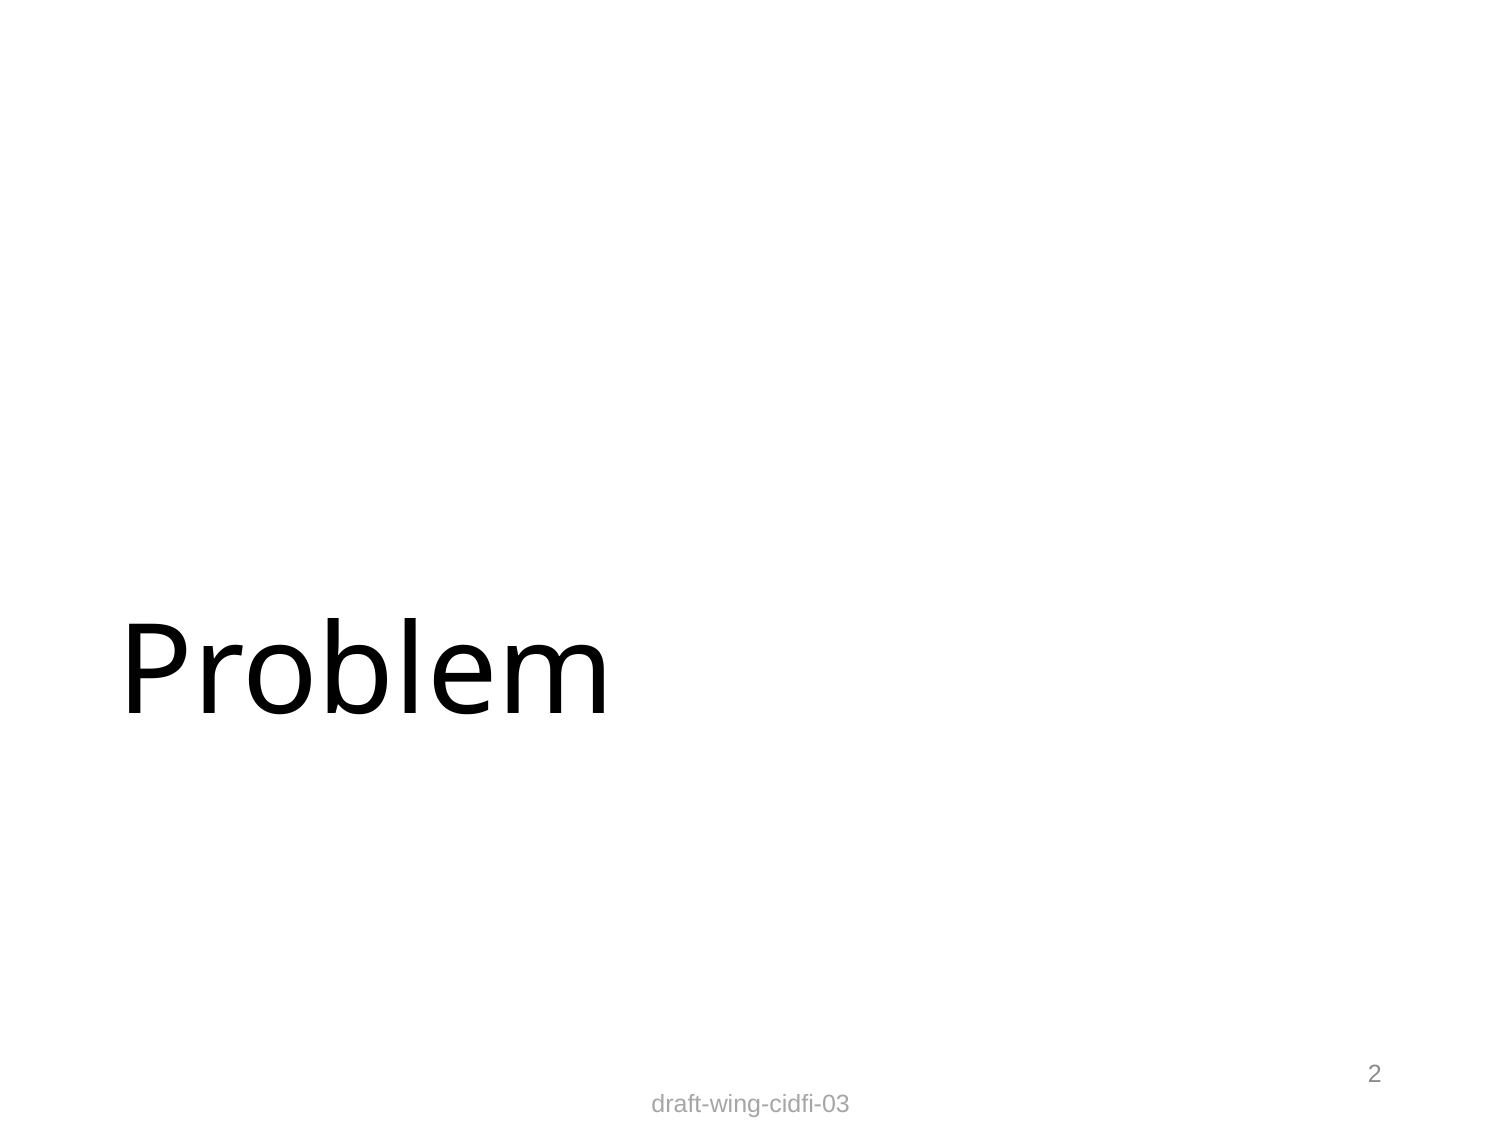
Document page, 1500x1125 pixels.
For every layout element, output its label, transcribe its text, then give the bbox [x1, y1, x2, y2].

title Problem [102, 280, 1397, 749]
slide_number 2 [1059, 1042, 1397, 1103]
text_box draft-wing-cidfi-03 [497, 1080, 1005, 1119]
